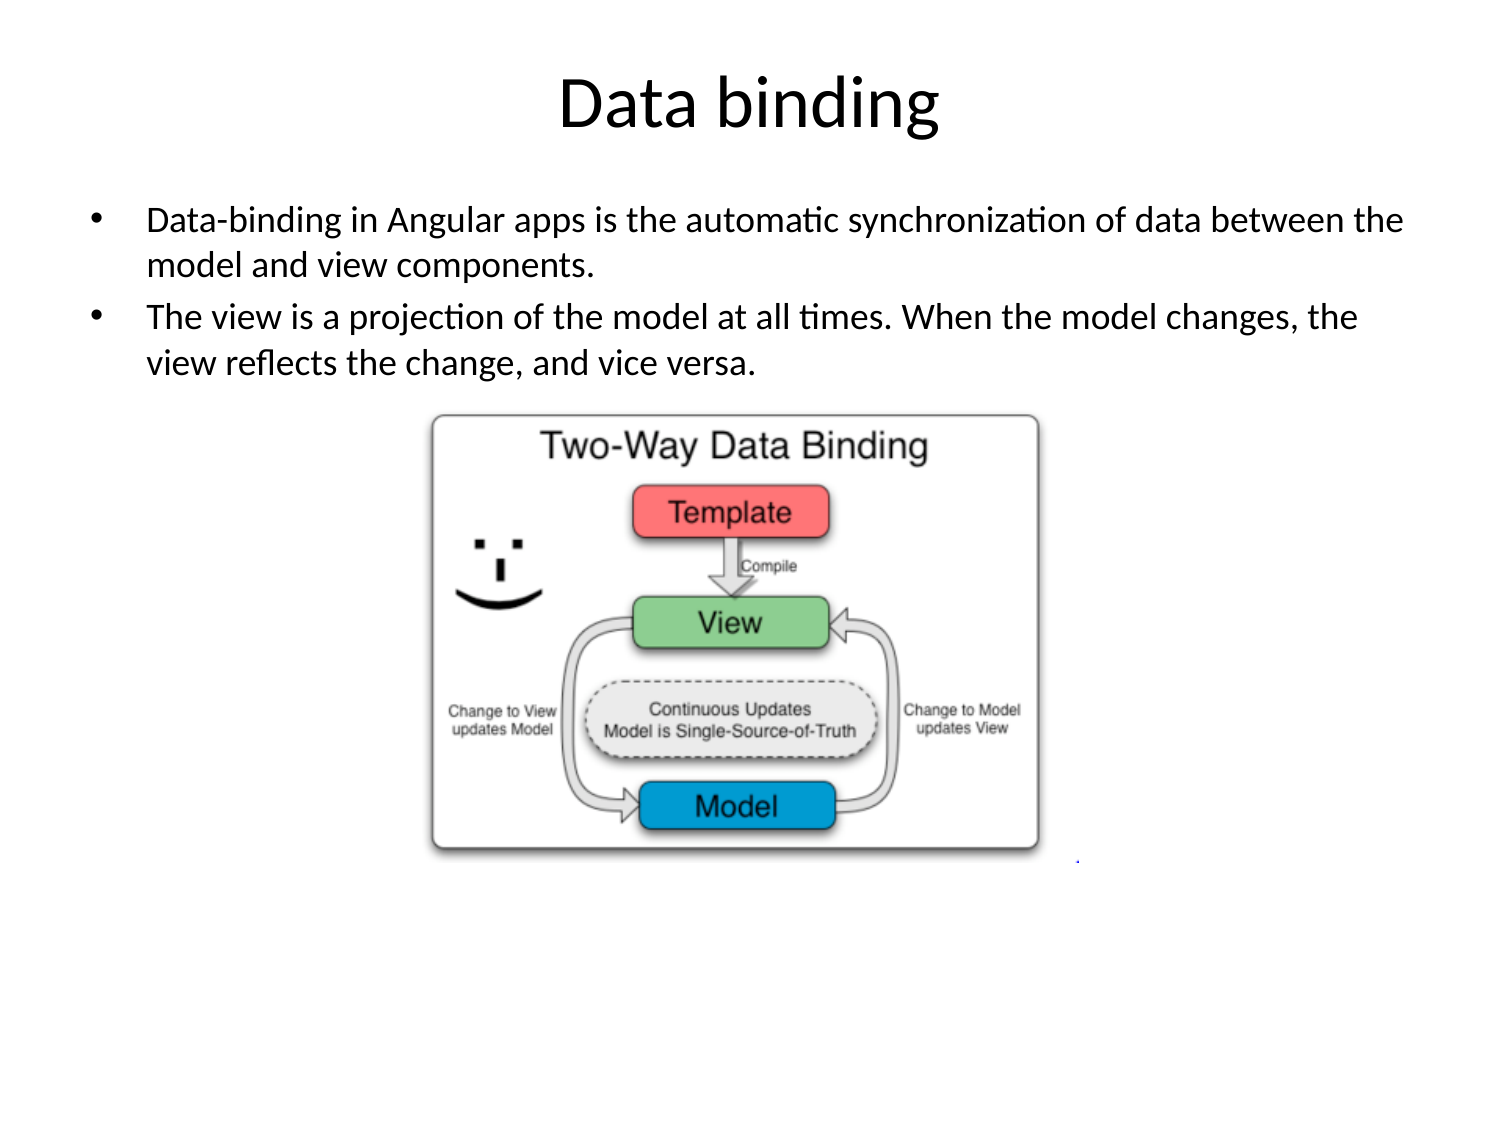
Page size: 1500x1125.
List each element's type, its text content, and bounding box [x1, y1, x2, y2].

list Data-binding in Angular apps is the automatic synchronization of data between the model and view components. The view is a projection of the model at all times. When the model changes, the view reflects the change, and vice versa. [75, 187, 1425, 1038]
title Data binding [75, 45, 1425, 150]
picture [421, 399, 1079, 863]
